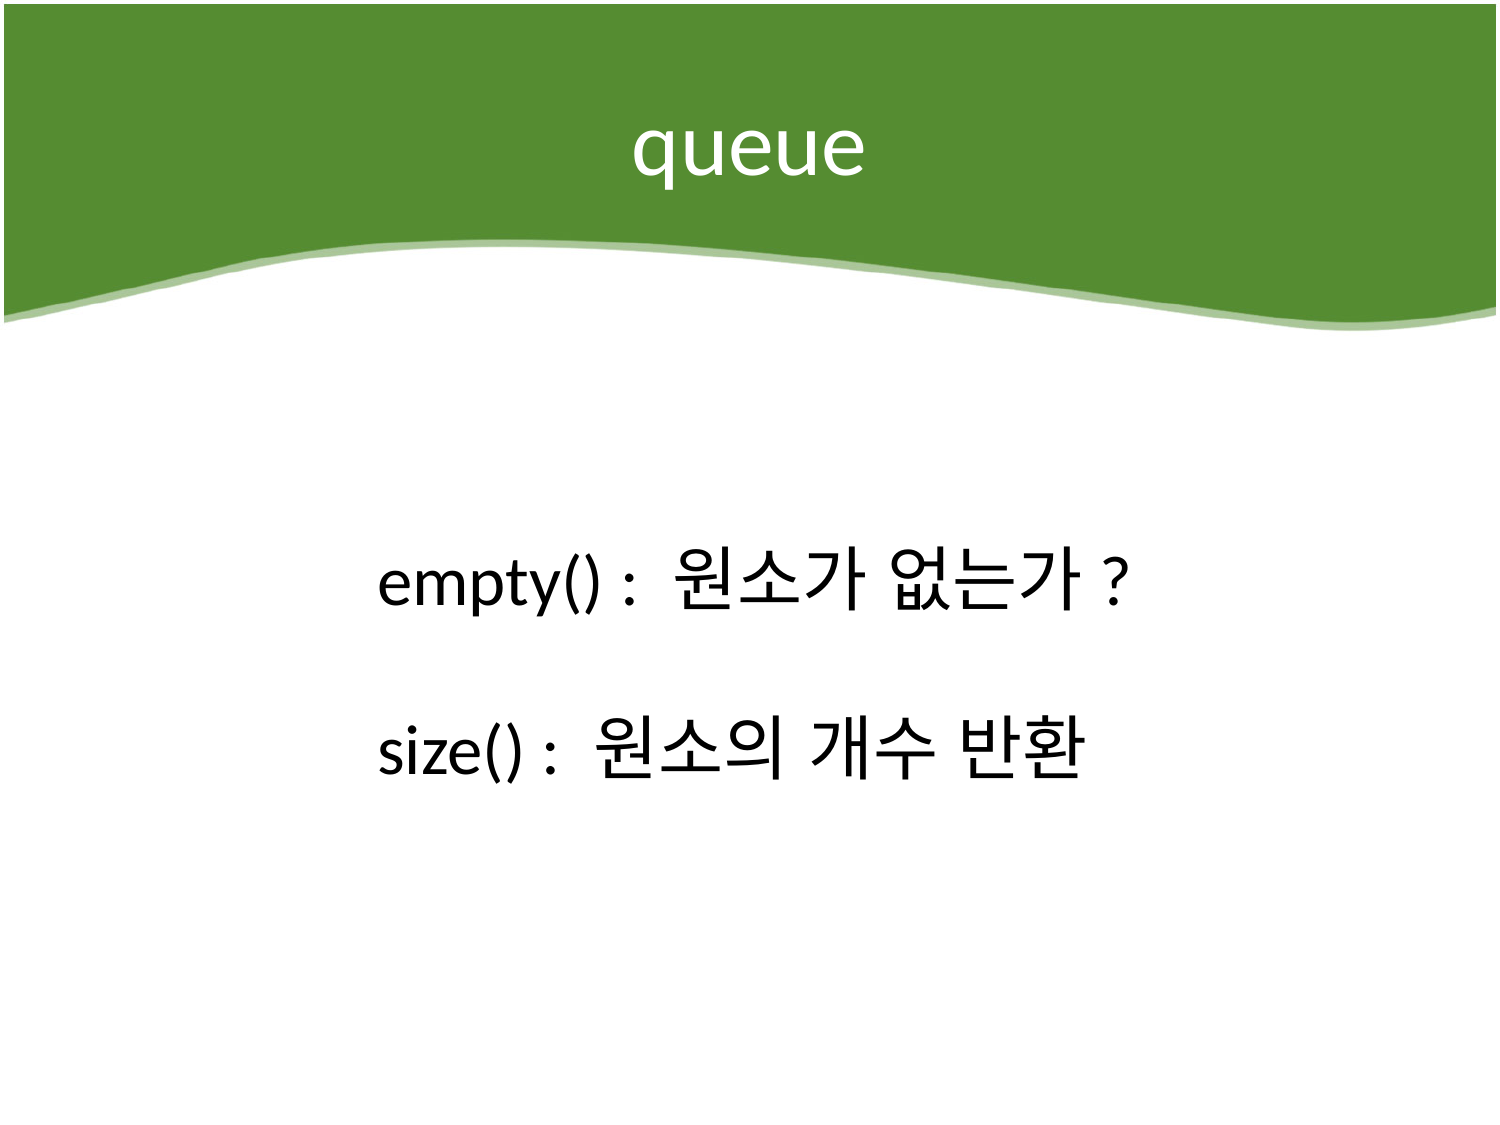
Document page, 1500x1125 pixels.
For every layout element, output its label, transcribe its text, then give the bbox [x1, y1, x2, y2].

picture [0, 0, 1500, 1125]
text_box empty() : 원소가 없는가? size() : 원소의 개수 반환 [362, 527, 1147, 797]
title queue [75, 45, 1425, 233]
